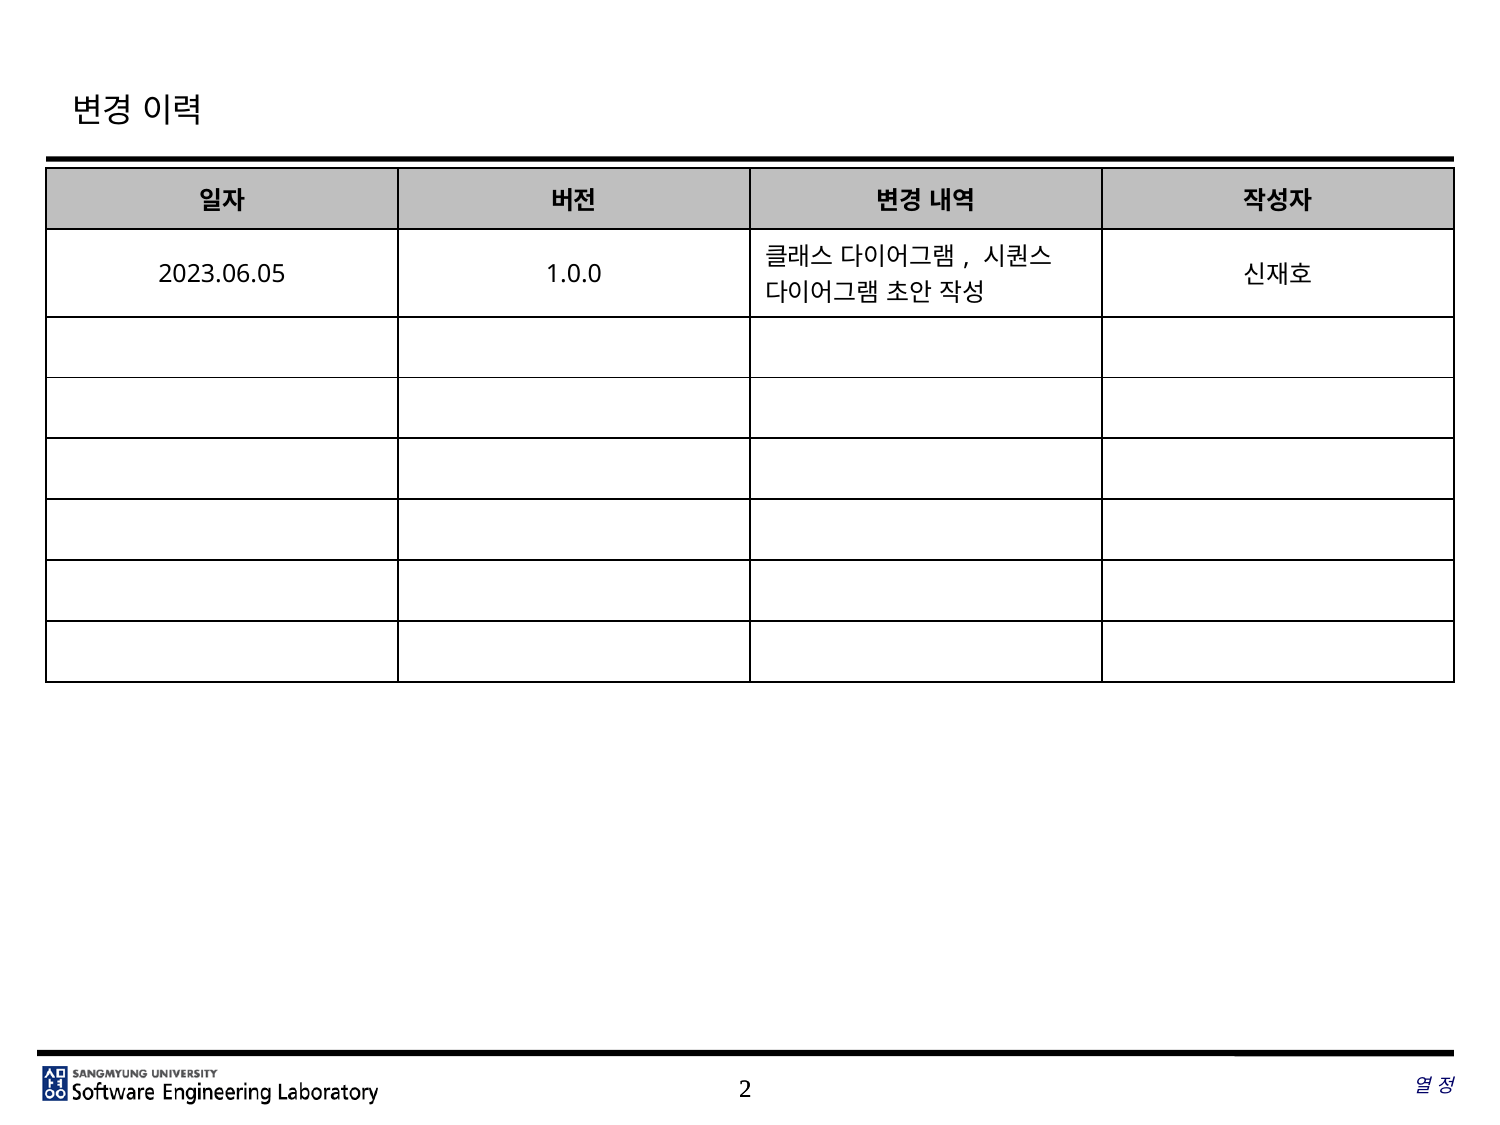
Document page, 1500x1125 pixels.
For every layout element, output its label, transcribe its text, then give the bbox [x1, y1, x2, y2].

table_cell [399, 318, 749, 377]
table_cell [1103, 439, 1453, 498]
picture [42, 1066, 382, 1106]
table_header 작성자 [1103, 169, 1453, 228]
table_cell [1103, 378, 1453, 437]
table_cell [399, 622, 749, 681]
table_cell [751, 622, 1101, 681]
table_cell 2023.06.05 [47, 230, 397, 316]
table_cell [1103, 500, 1453, 559]
table_cell [399, 500, 749, 559]
footer 열 정 [994, 1060, 1454, 1110]
table_cell [751, 561, 1101, 620]
table_cell [47, 378, 397, 437]
table_cell [399, 561, 749, 620]
table_cell [1103, 318, 1453, 377]
table_cell 클래스 다이어그램, 시퀀스 다이어그램 초안 작성 [751, 230, 1101, 316]
table_cell [47, 500, 397, 559]
table_cell 1.0.0 [399, 230, 749, 316]
table_cell 신재호 [1103, 230, 1453, 316]
table_cell [751, 378, 1101, 437]
table_cell [47, 622, 397, 681]
table_header 변경 내역 [751, 169, 1101, 228]
table_cell [47, 439, 397, 498]
table_cell [751, 439, 1101, 498]
table_cell [751, 318, 1101, 377]
table_cell [1103, 561, 1453, 620]
table_cell [1103, 622, 1453, 681]
table_cell [47, 561, 397, 620]
table_cell [751, 500, 1101, 559]
table_cell [399, 378, 749, 437]
table_header 일자 [47, 169, 397, 228]
table_cell [47, 318, 397, 377]
table_header 버전 [399, 169, 749, 228]
title 변경 이력 [57, 73, 1190, 149]
table_cell [399, 439, 749, 498]
